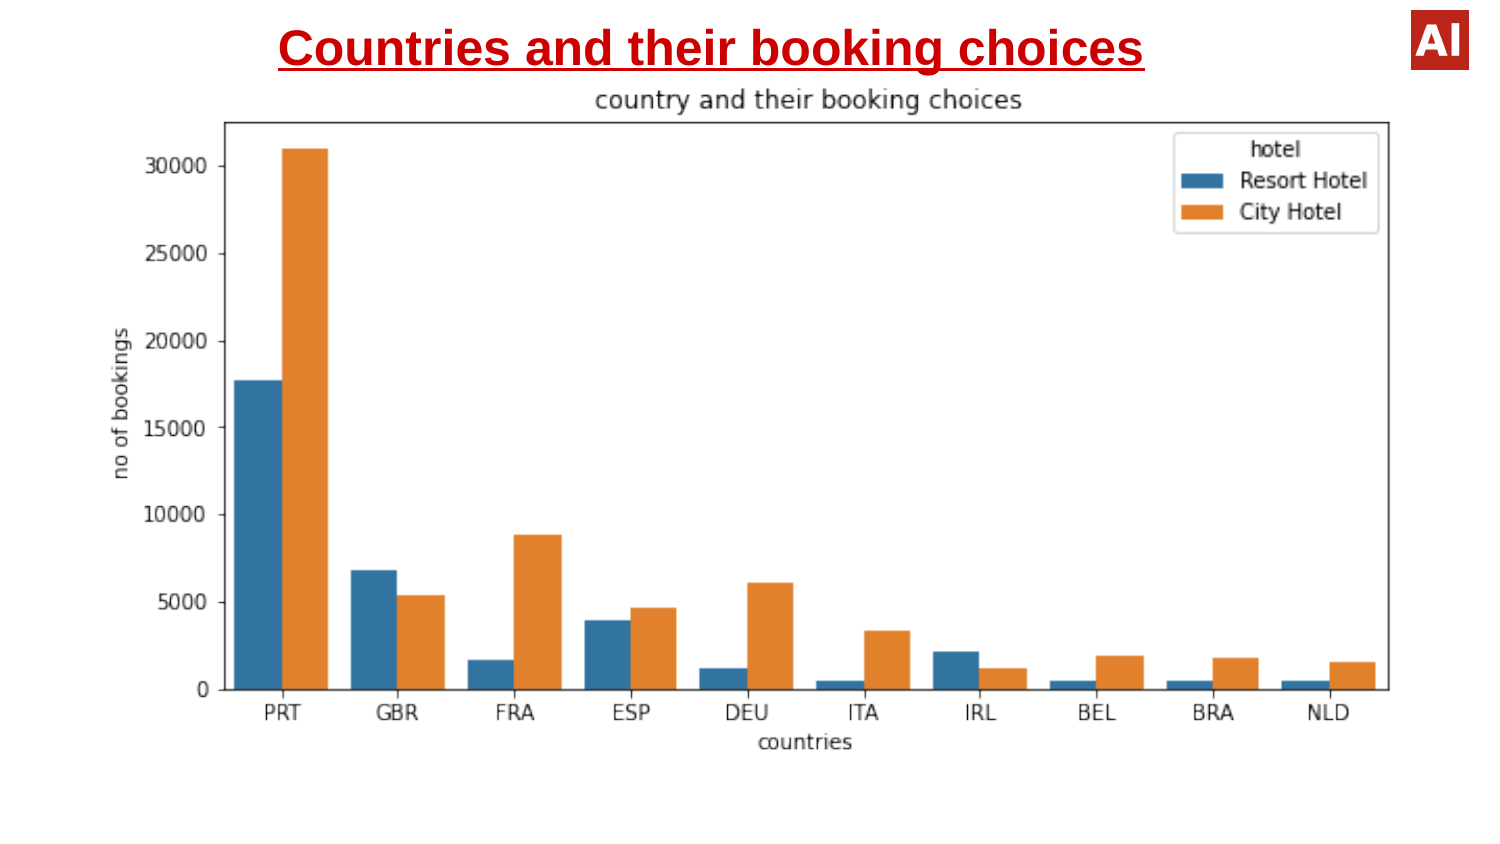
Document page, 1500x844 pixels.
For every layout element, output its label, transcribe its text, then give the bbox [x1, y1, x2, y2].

title Countries and their booking choices [12, 0, 1411, 160]
picture [1411, 10, 1469, 70]
picture [99, 74, 1401, 769]
